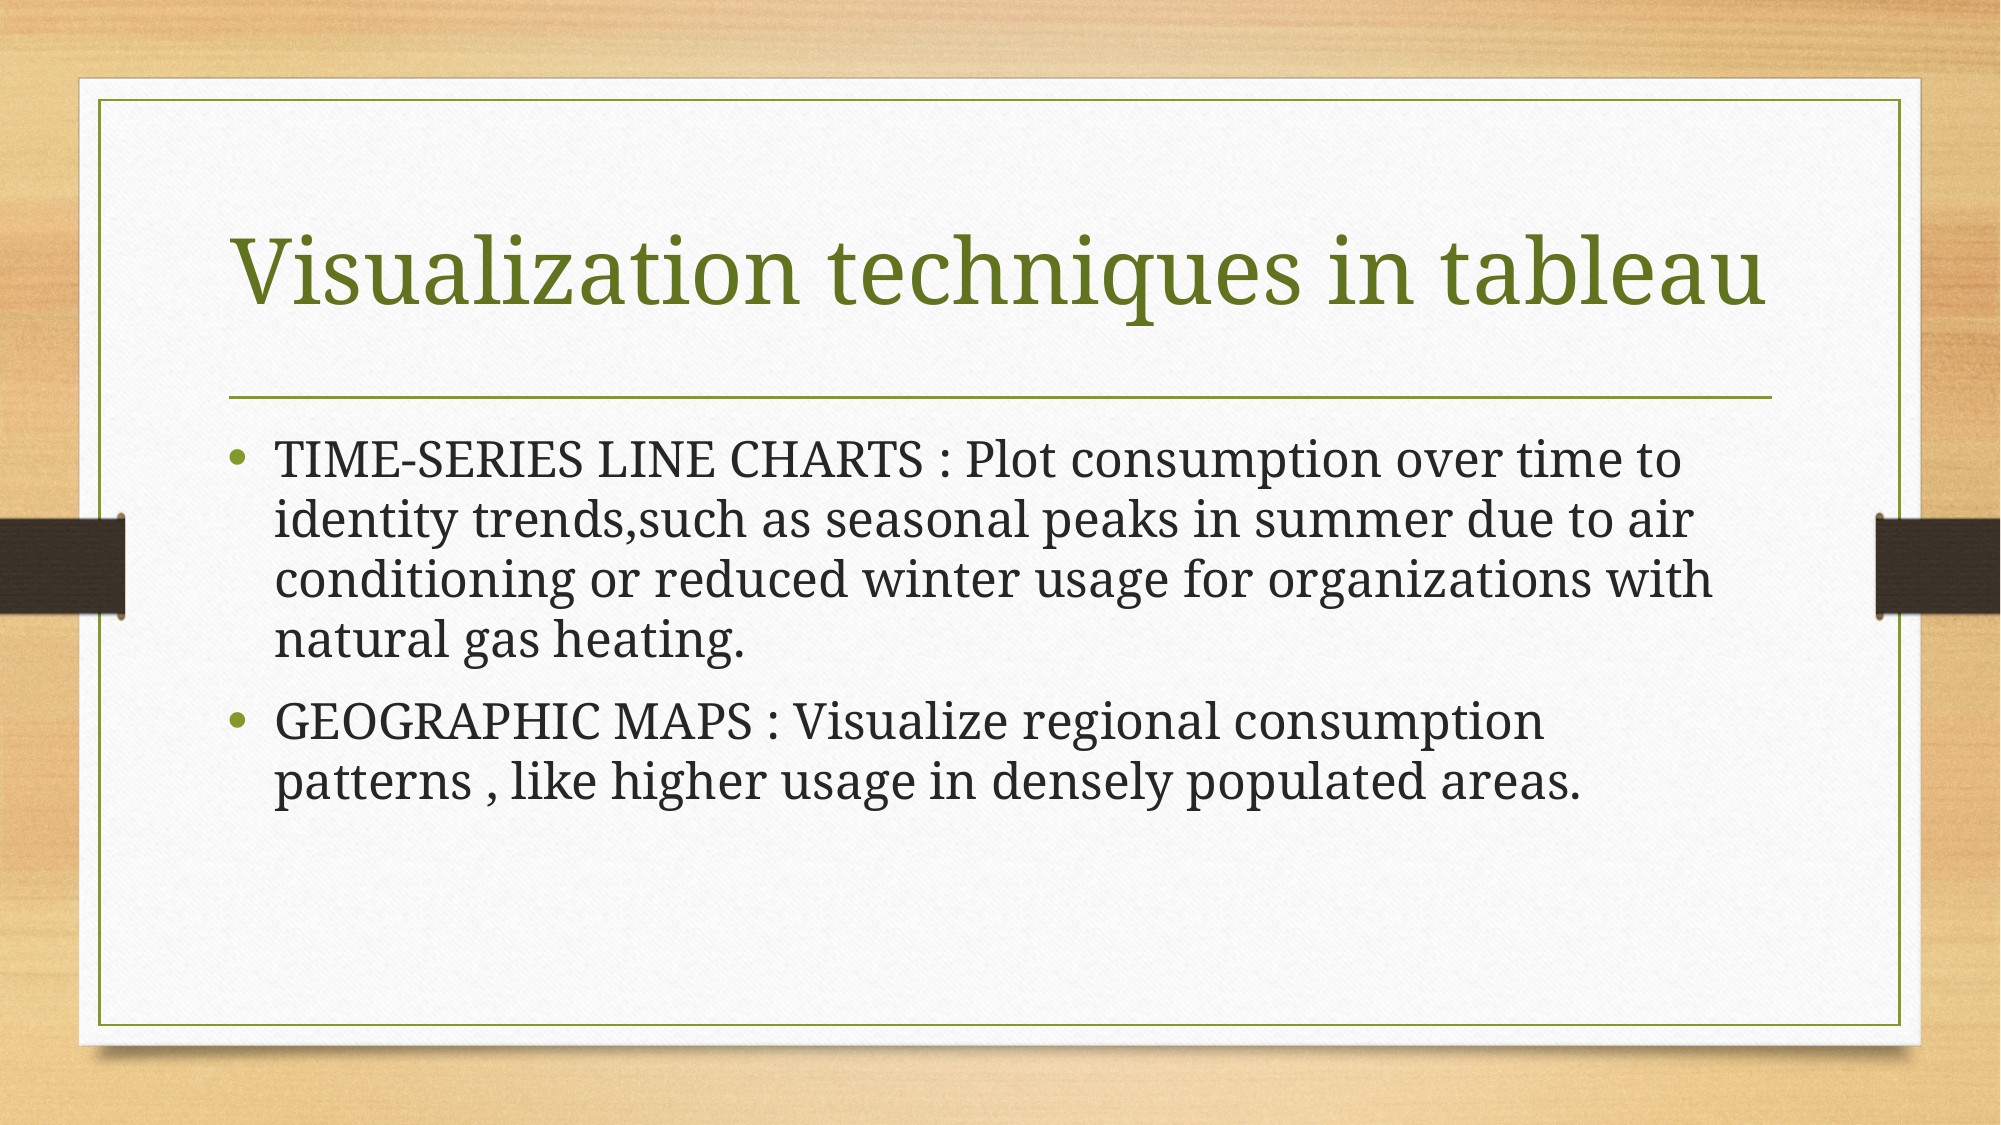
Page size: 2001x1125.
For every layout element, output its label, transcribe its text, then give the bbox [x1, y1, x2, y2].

title Visualization techniques in tableau [212, 161, 1788, 375]
list TIME-SERIES LINE CHARTS : Plot consumption over time to identity trends,such as seasonal peaks in summer due to air conditioning or reduced winter usage for organizations with natural gas heating. GEOGRAPHIC MAPS : Visualize regional consumption patterns , like higher usage in densely populated areas. [212, 419, 1788, 964]
picture [0, 0, 2001, 1125]
